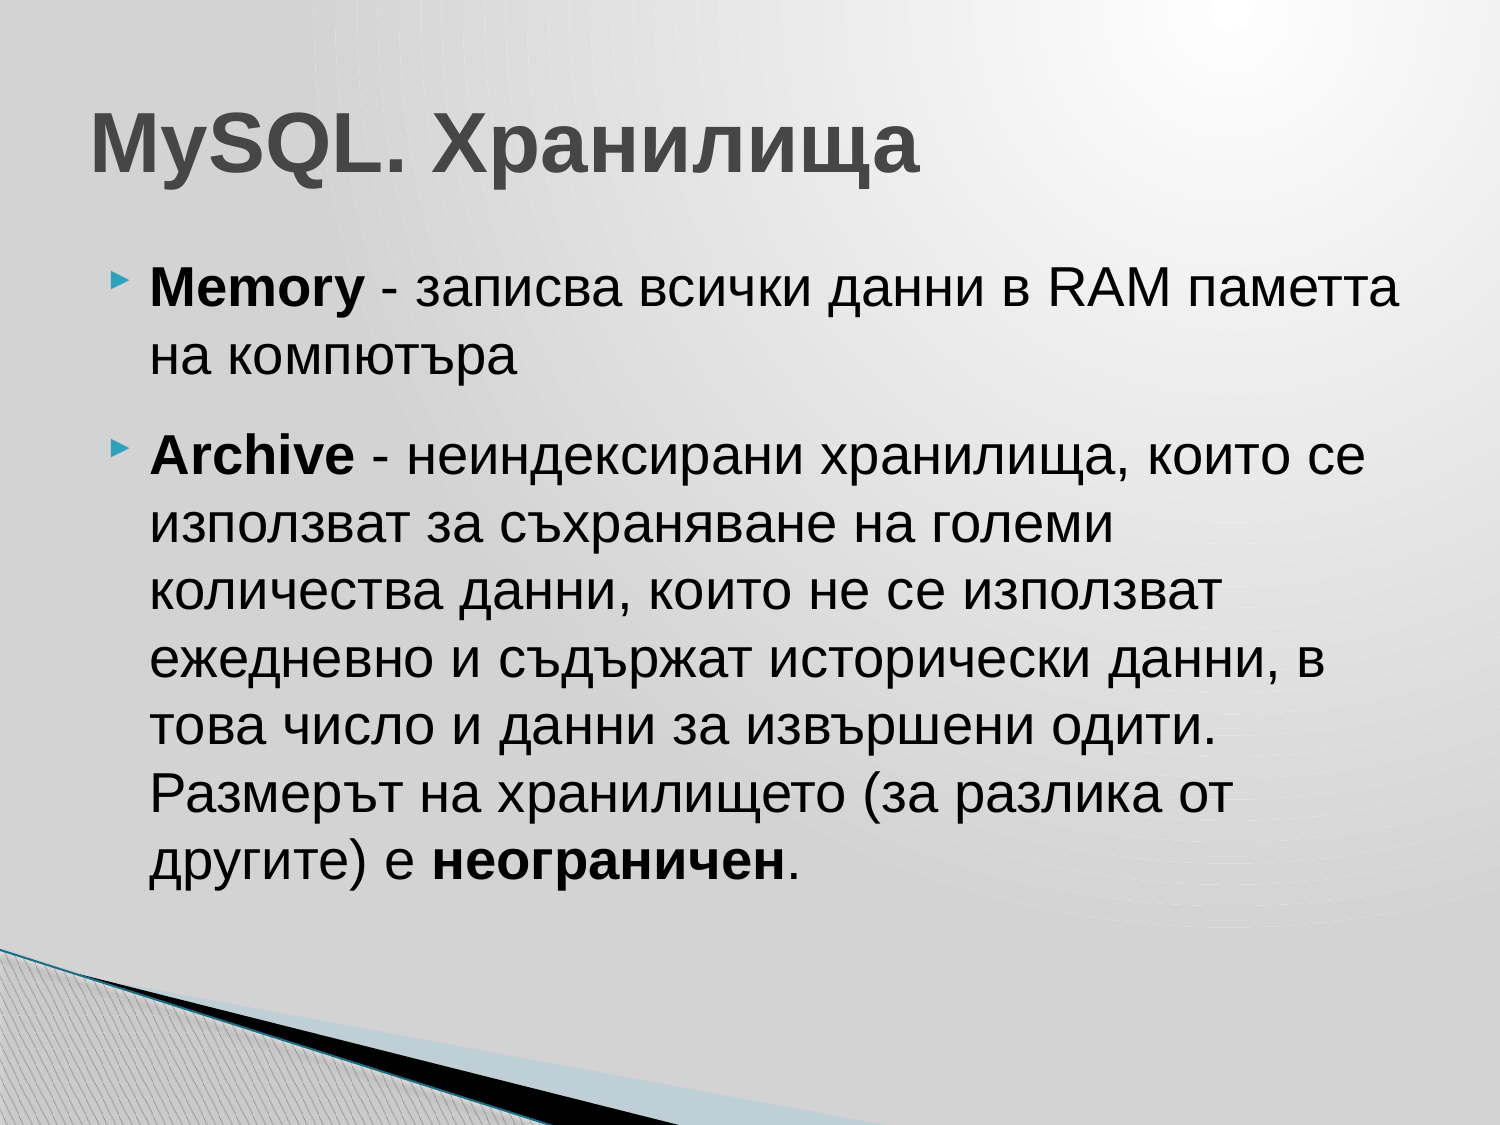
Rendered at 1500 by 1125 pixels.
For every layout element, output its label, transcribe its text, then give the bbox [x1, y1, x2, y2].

list Memory - записва всички данни в RAM паметта на компютъра Archive - неиндексирани хранилища, които се използват за съхраняване на големи количества данни, които не се използват ежедневно и съдържат исторически данни, в това число и данни за извършени одити. Размерът на хранилището (за разлика от другите) е неограничен. [75, 243, 1425, 986]
title MySQL. Хранилища [75, 45, 1425, 233]
